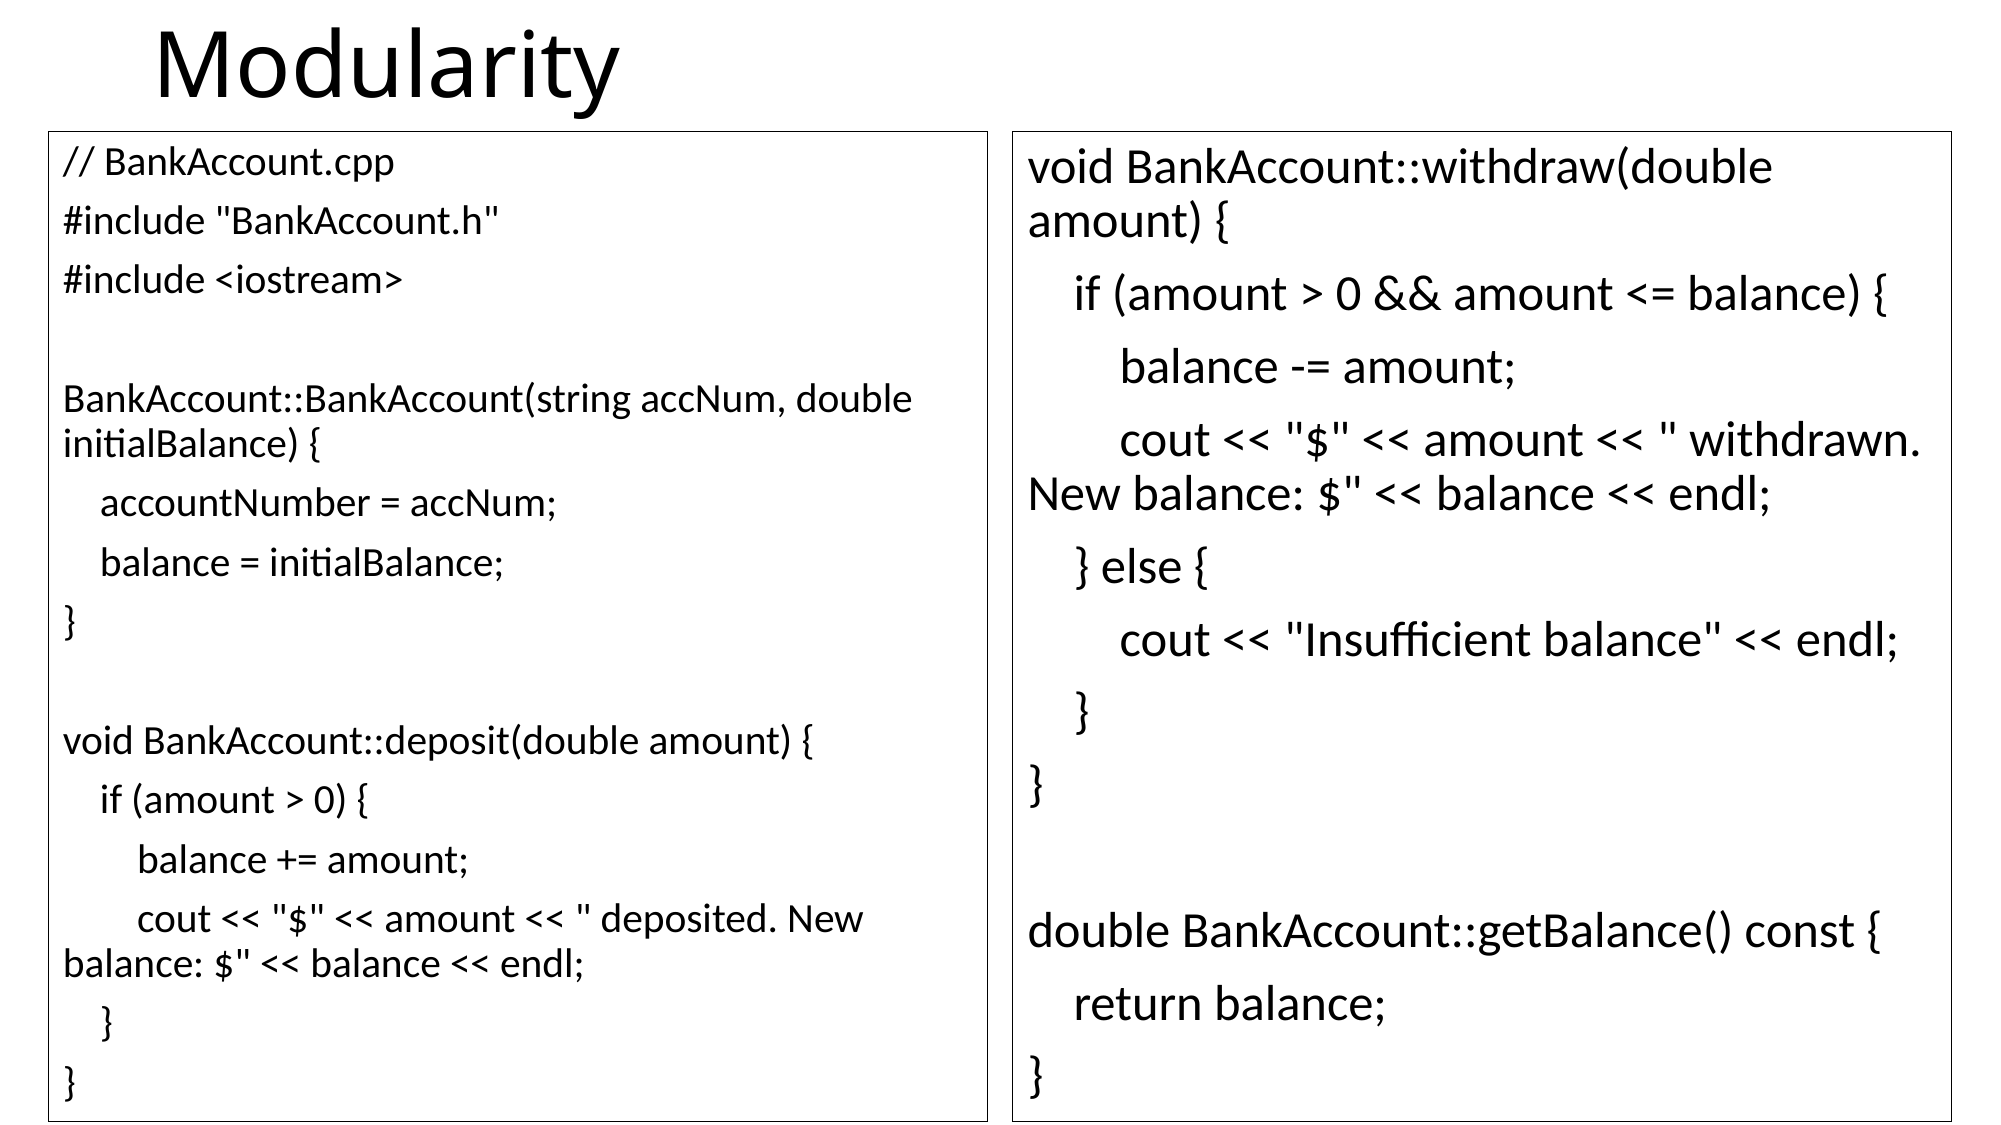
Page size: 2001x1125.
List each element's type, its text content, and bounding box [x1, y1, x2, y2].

list void BankAccount::withdraw(double amount) { if (amount > 0 && amount <= balance) { balance -= amount; cout << "$" << amount << " withdrawn. New balance: $" << balance << endl; } else { cout << "Insufficient balance" << endl; } } double BankAccount::getBalance() const { return balance; } [1012, 131, 1952, 1122]
title Modularity [137, 3, 1863, 132]
list // BankAccount.cpp #include "BankAccount.h" #include <iostream> BankAccount::BankAccount(string accNum, double initialBalance) { accountNumber = accNum; balance = initialBalance; } void BankAccount::deposit(double amount) { if (amount > 0) { balance += amount; cout << "$" << amount << " deposited. New balance: $" << balance << endl; } } [48, 131, 988, 1122]
